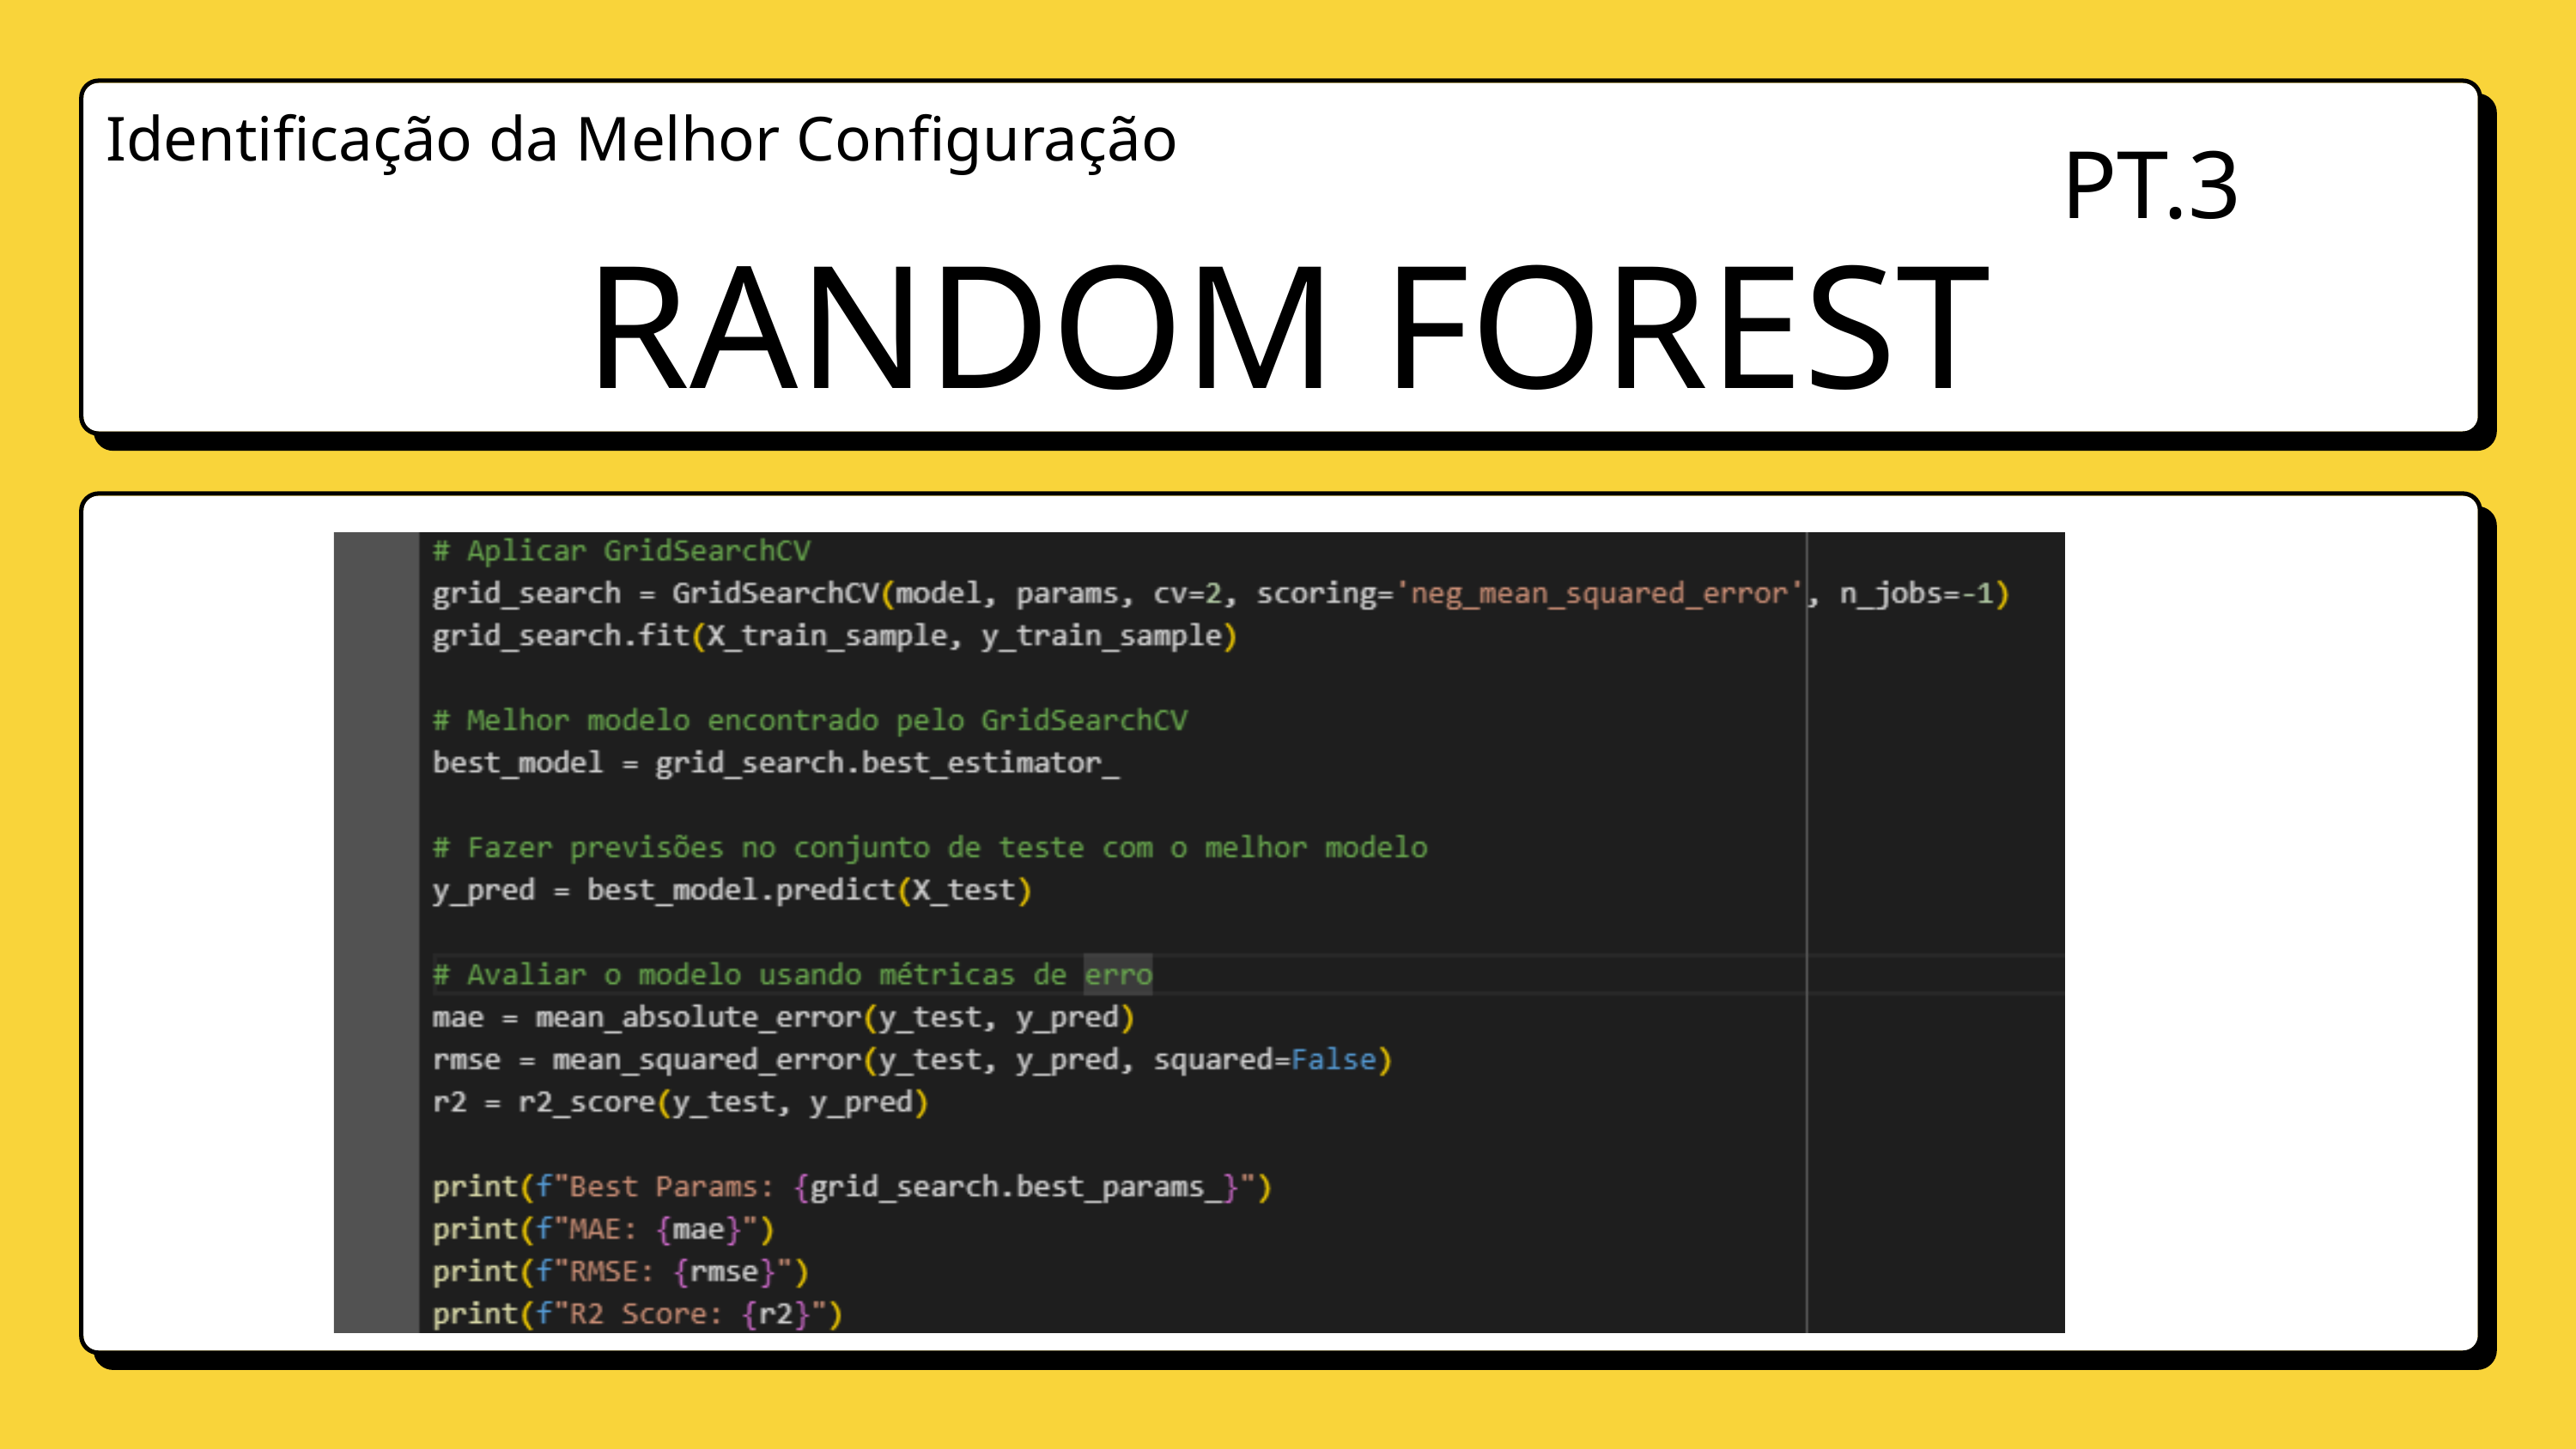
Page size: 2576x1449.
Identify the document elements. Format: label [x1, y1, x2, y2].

text_box [78, 78, 2498, 452]
text_box [78, 491, 2498, 1371]
